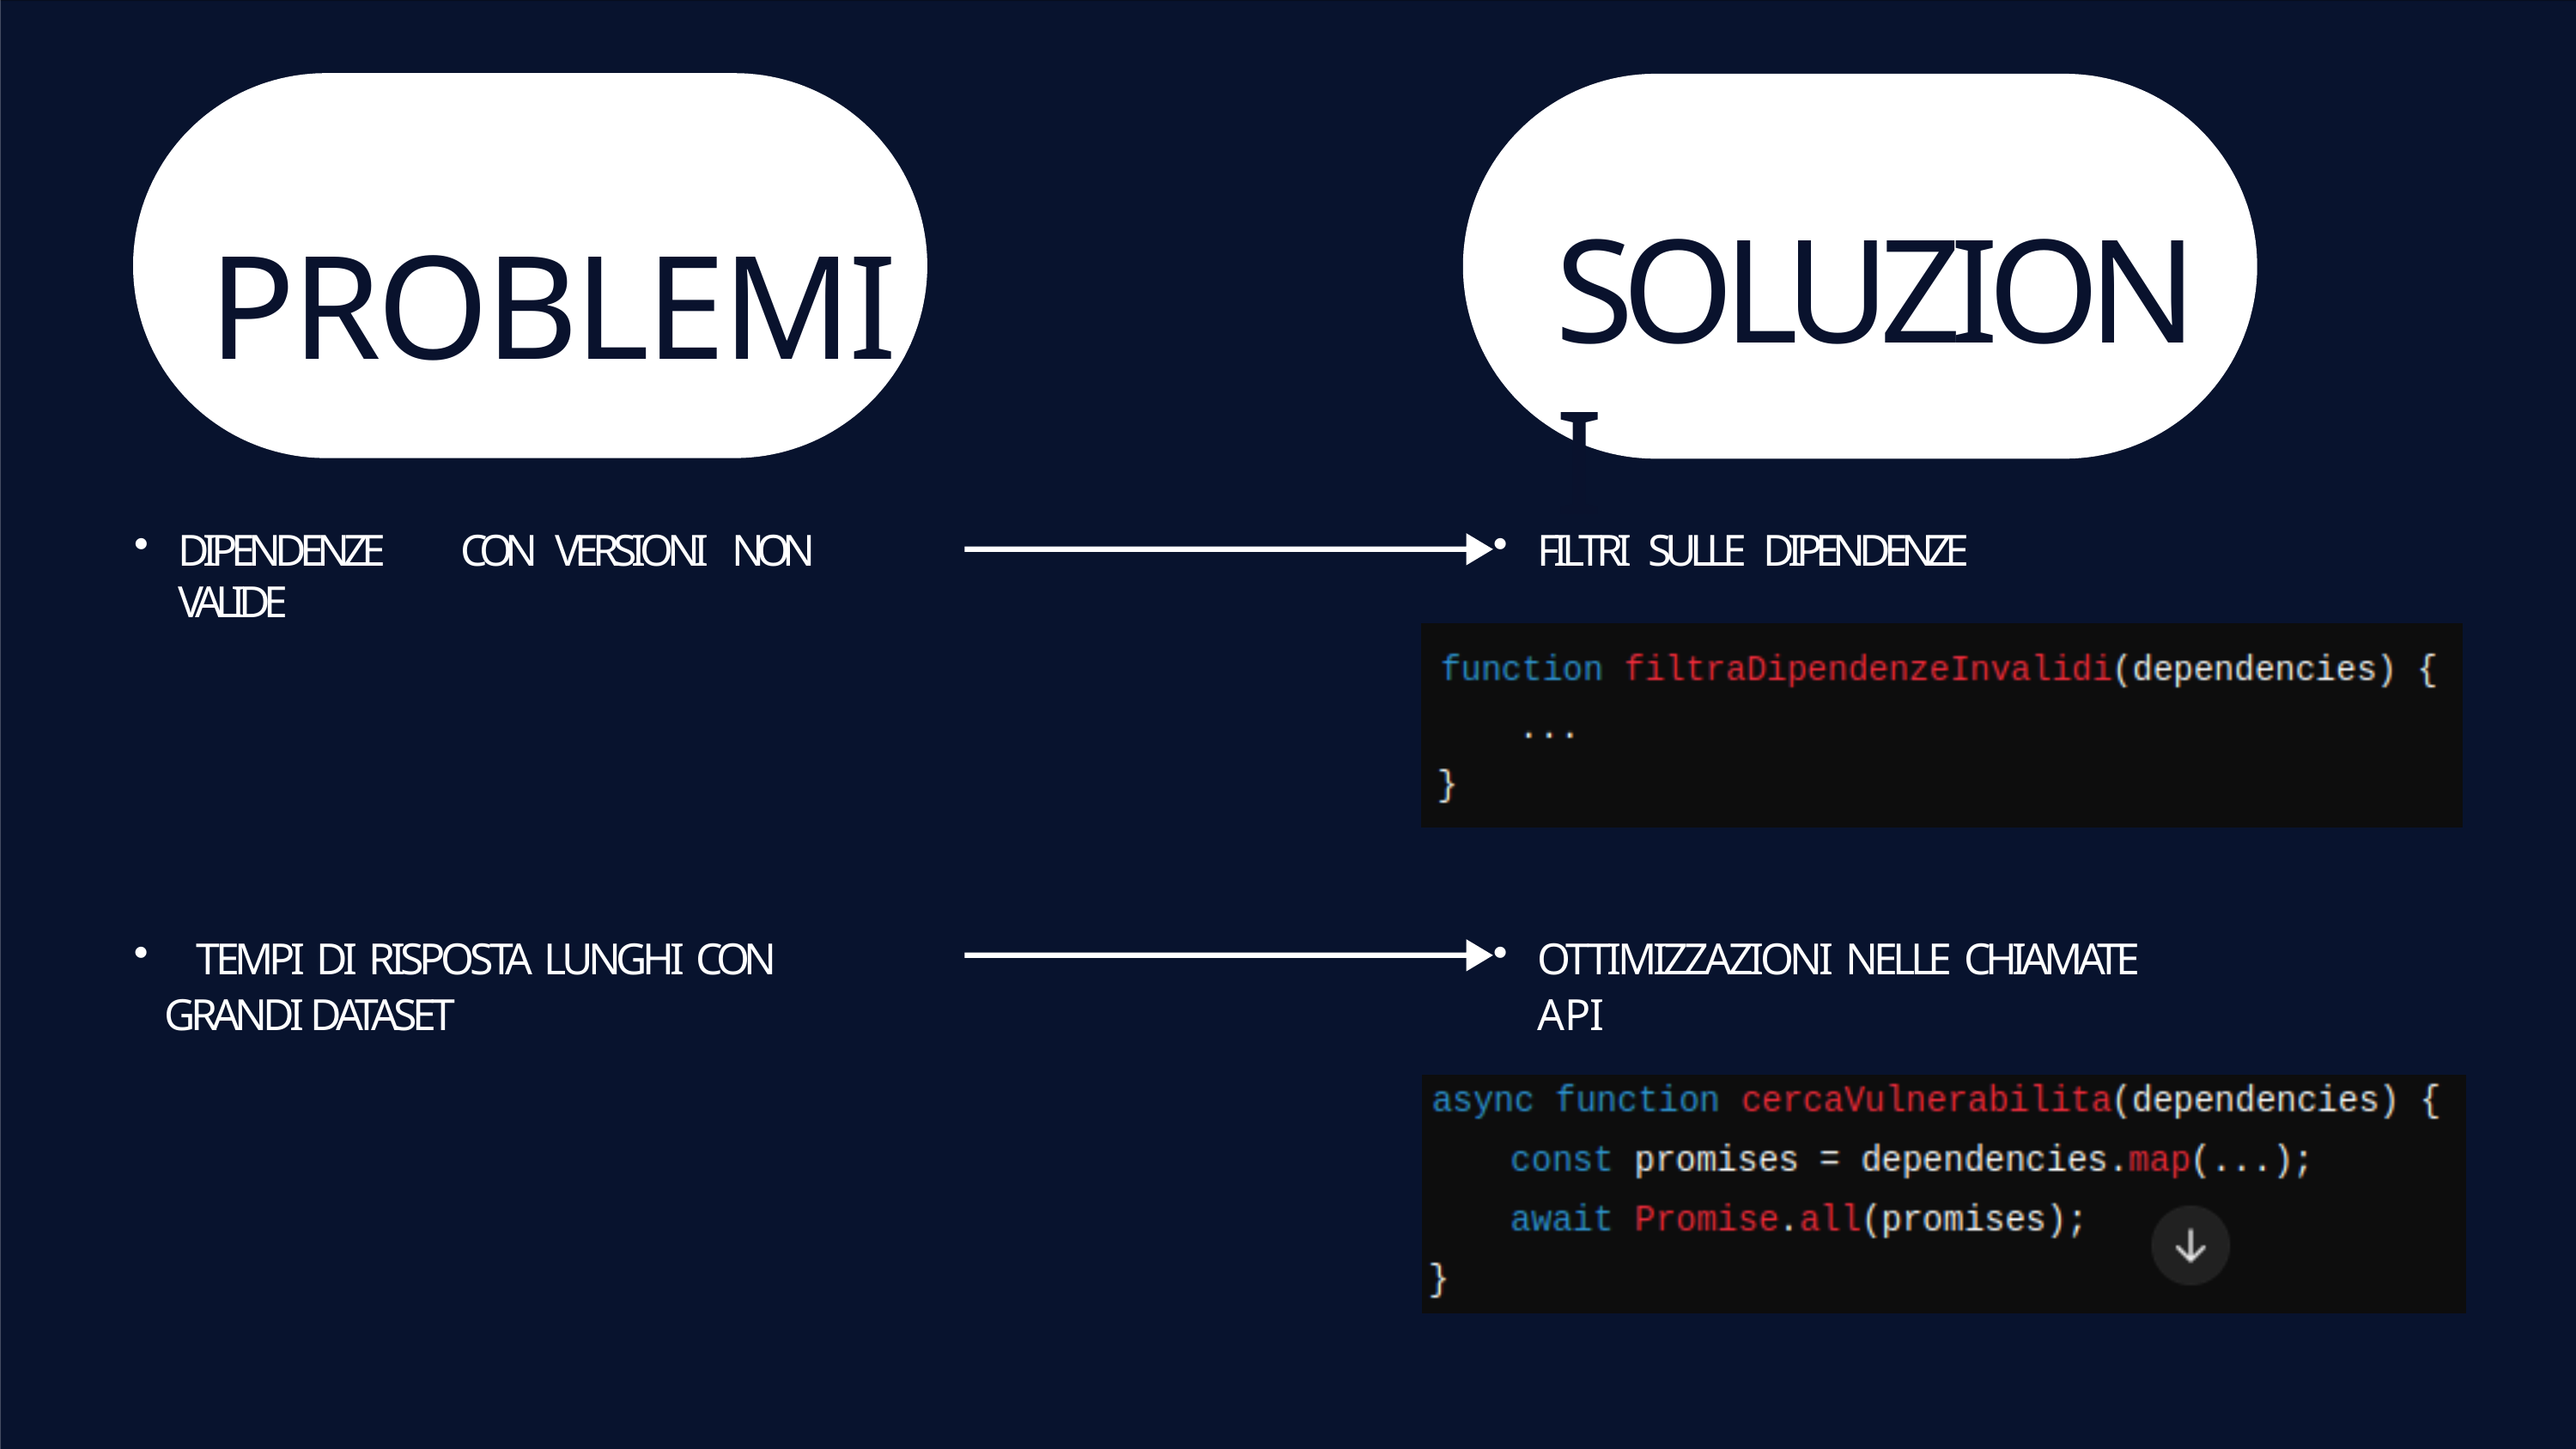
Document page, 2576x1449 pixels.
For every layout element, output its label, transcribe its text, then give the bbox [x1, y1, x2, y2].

text_box SOLUZIONI [1552, 197, 2211, 543]
text_box OTTIMIZZAZIONI NELLE CHIAMATE API [1491, 925, 2153, 1040]
text_box [133, 73, 927, 417]
text_box [964, 533, 1493, 566]
text_box DIPENDENZE CON VERSIONI NON VALIDE [131, 520, 893, 627]
text_box [964, 939, 1493, 972]
text_box FILTRI SULLE DIPENDENZE [1491, 520, 1993, 575]
text_box [1462, 73, 2257, 429]
picture [0, 0, 2576, 1449]
text_box TEMPI DI RISPOSTA LUNGHI CON GRANDI DATASET [131, 925, 914, 1040]
title PROBLEMI [207, 215, 915, 459]
